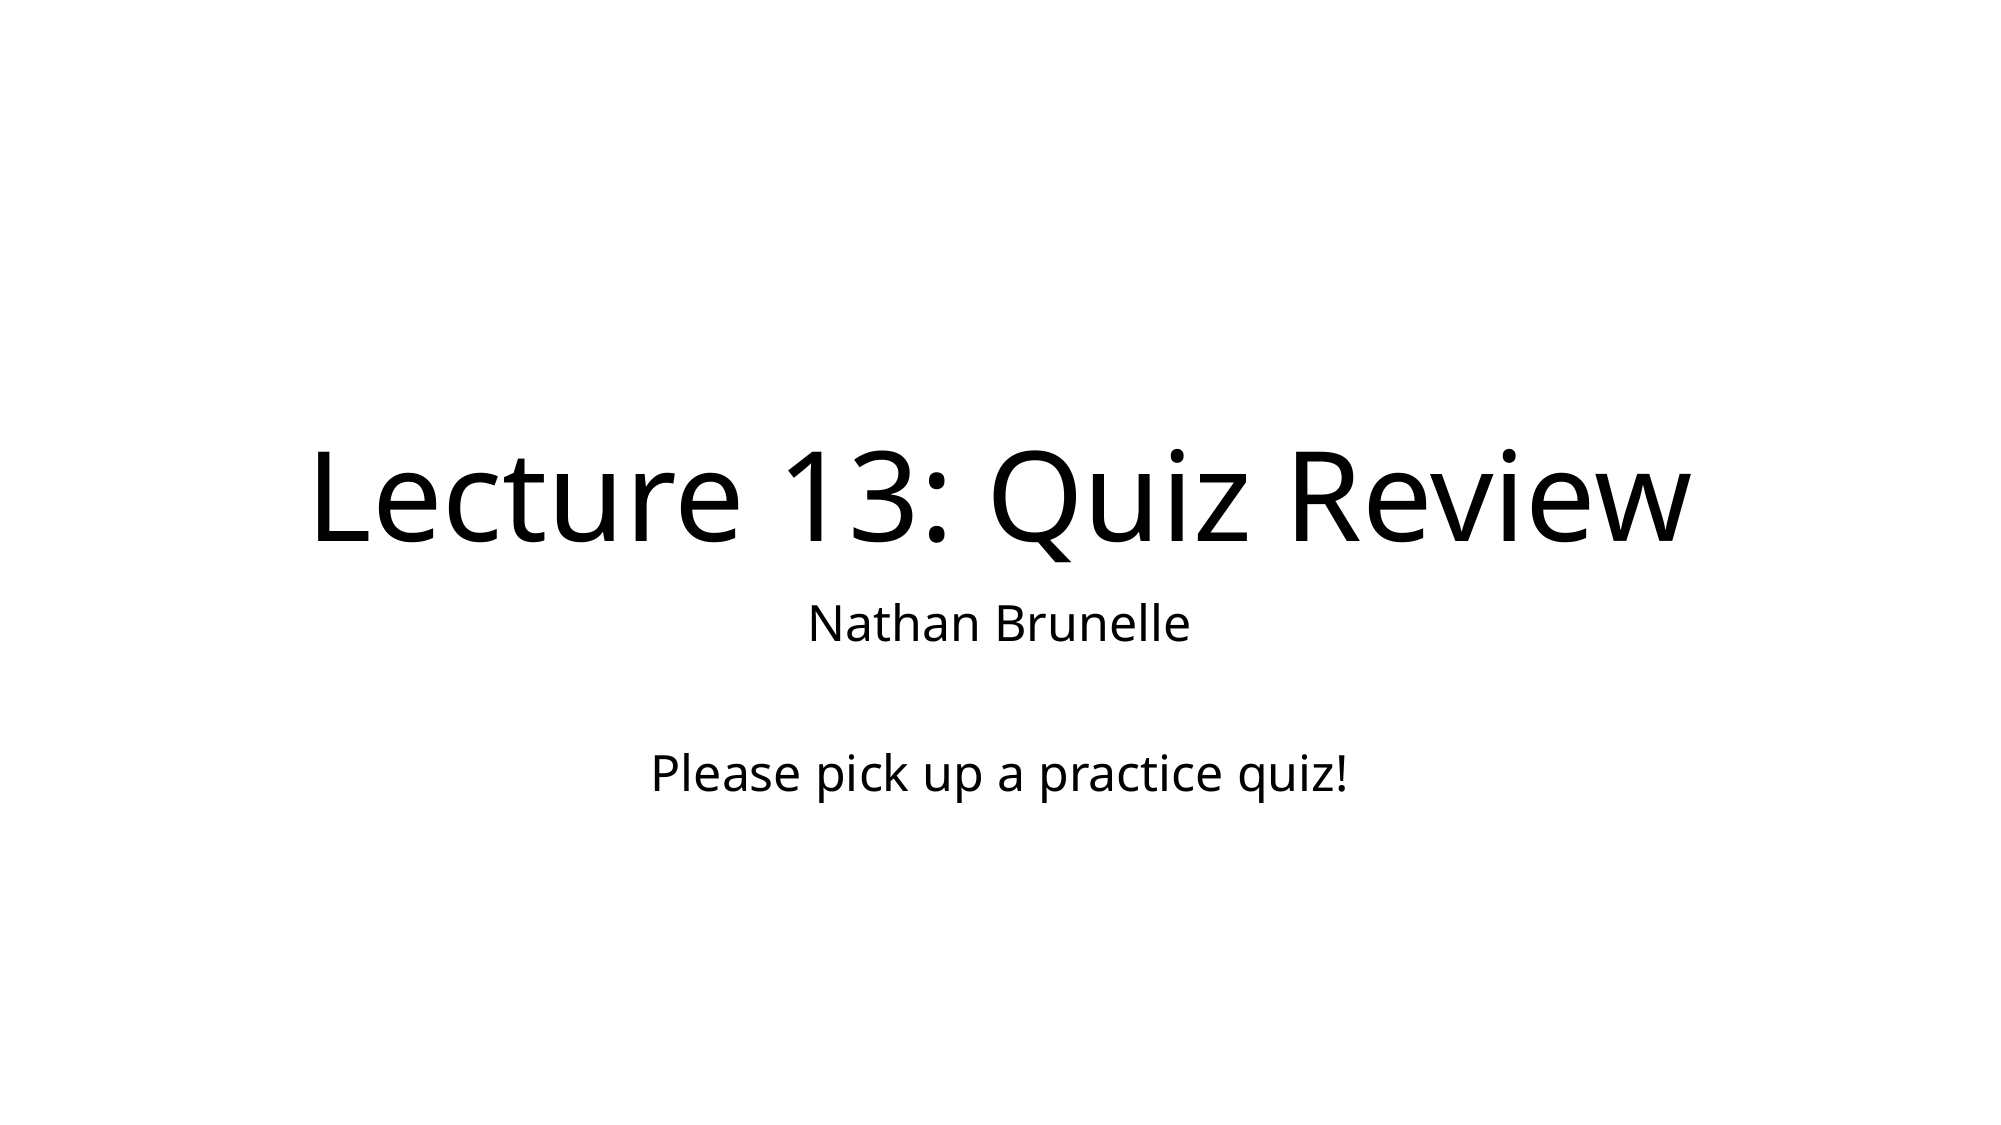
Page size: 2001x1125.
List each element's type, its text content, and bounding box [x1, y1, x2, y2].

subtitle Nathan Brunelle Please pick up a practice quiz! [249, 590, 1750, 863]
title Lecture 13: Quiz Review [249, 184, 1750, 576]
